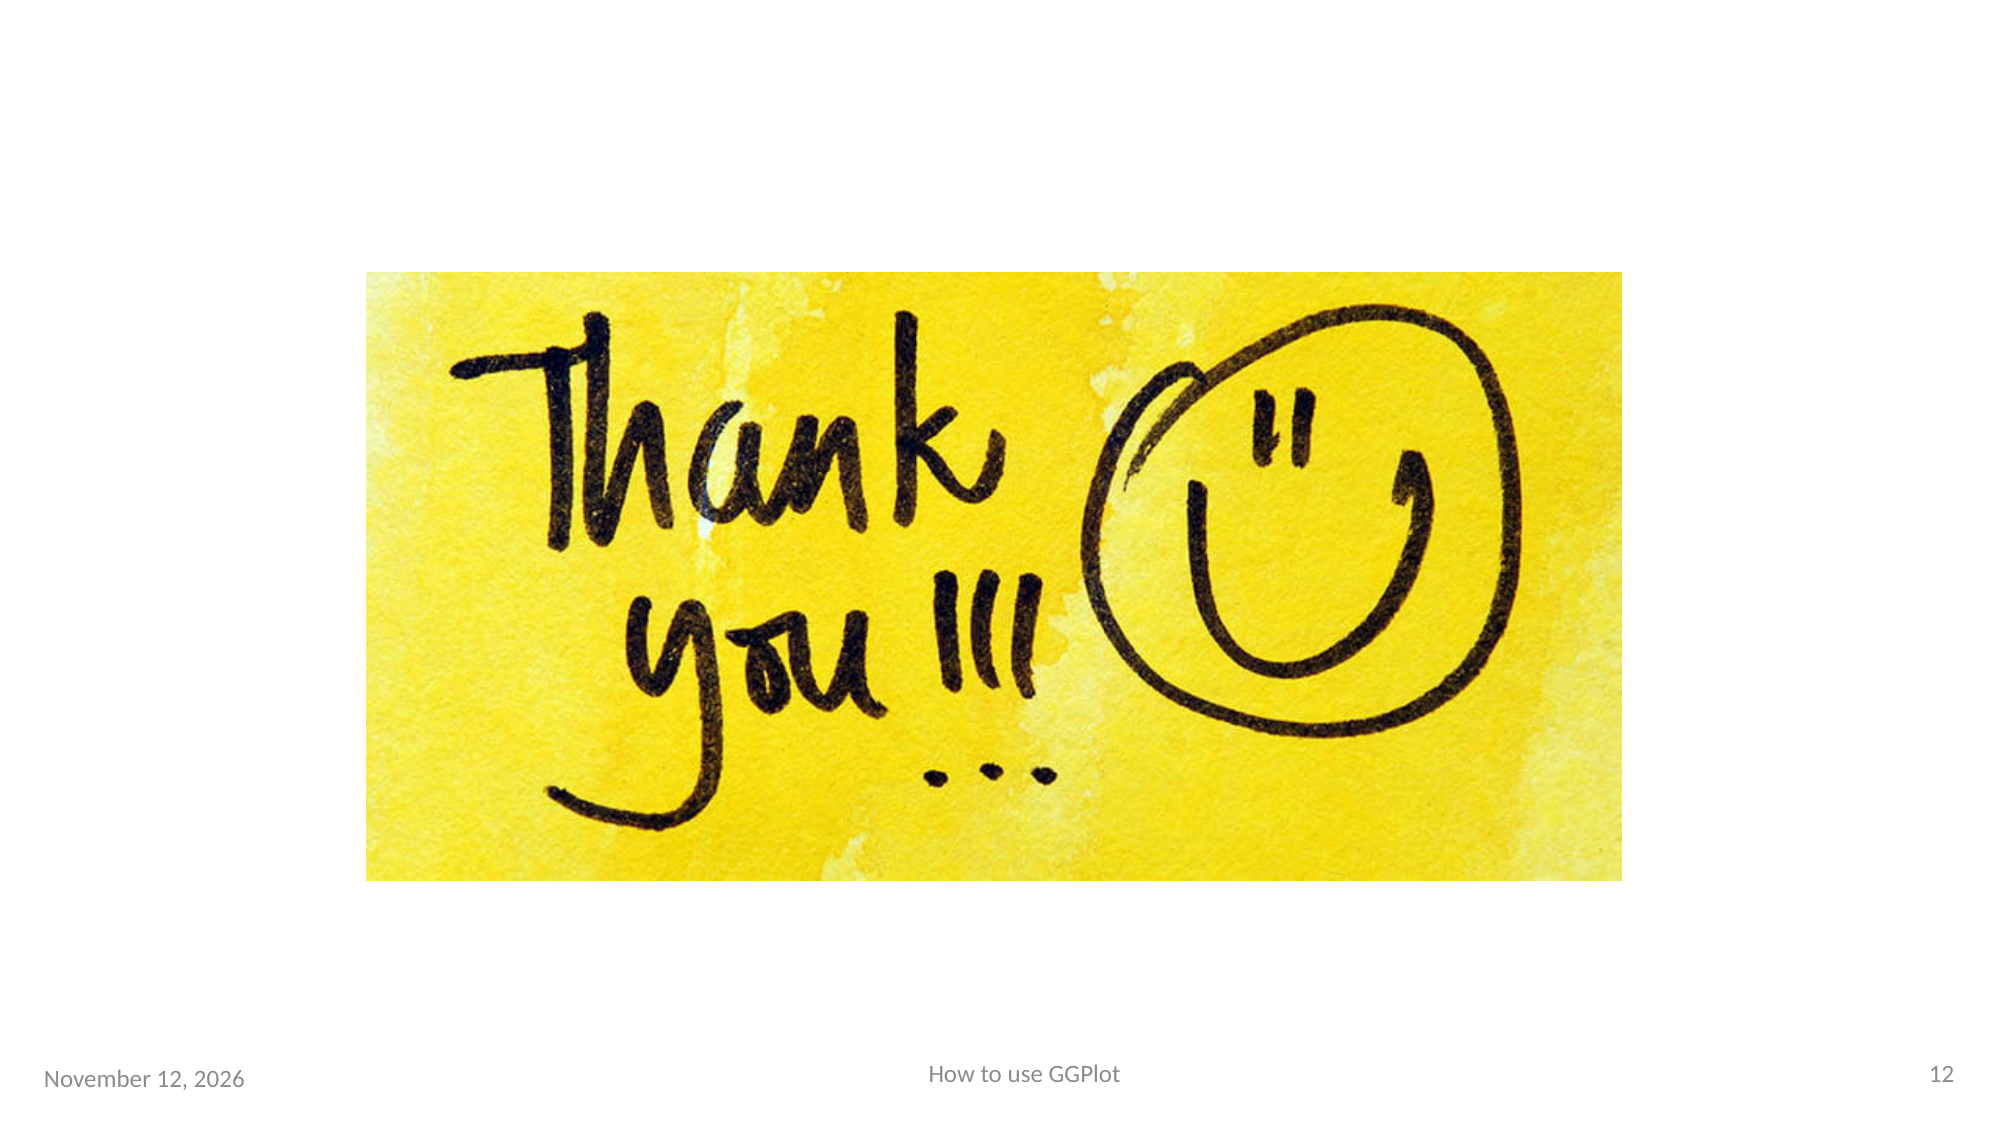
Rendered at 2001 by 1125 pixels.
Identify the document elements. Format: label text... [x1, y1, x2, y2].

footer How to use GGPlot [350, 1042, 1699, 1103]
picture [366, 272, 1622, 881]
slide_number 12 [1717, 1042, 1970, 1103]
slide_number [29, 1047, 332, 1108]
